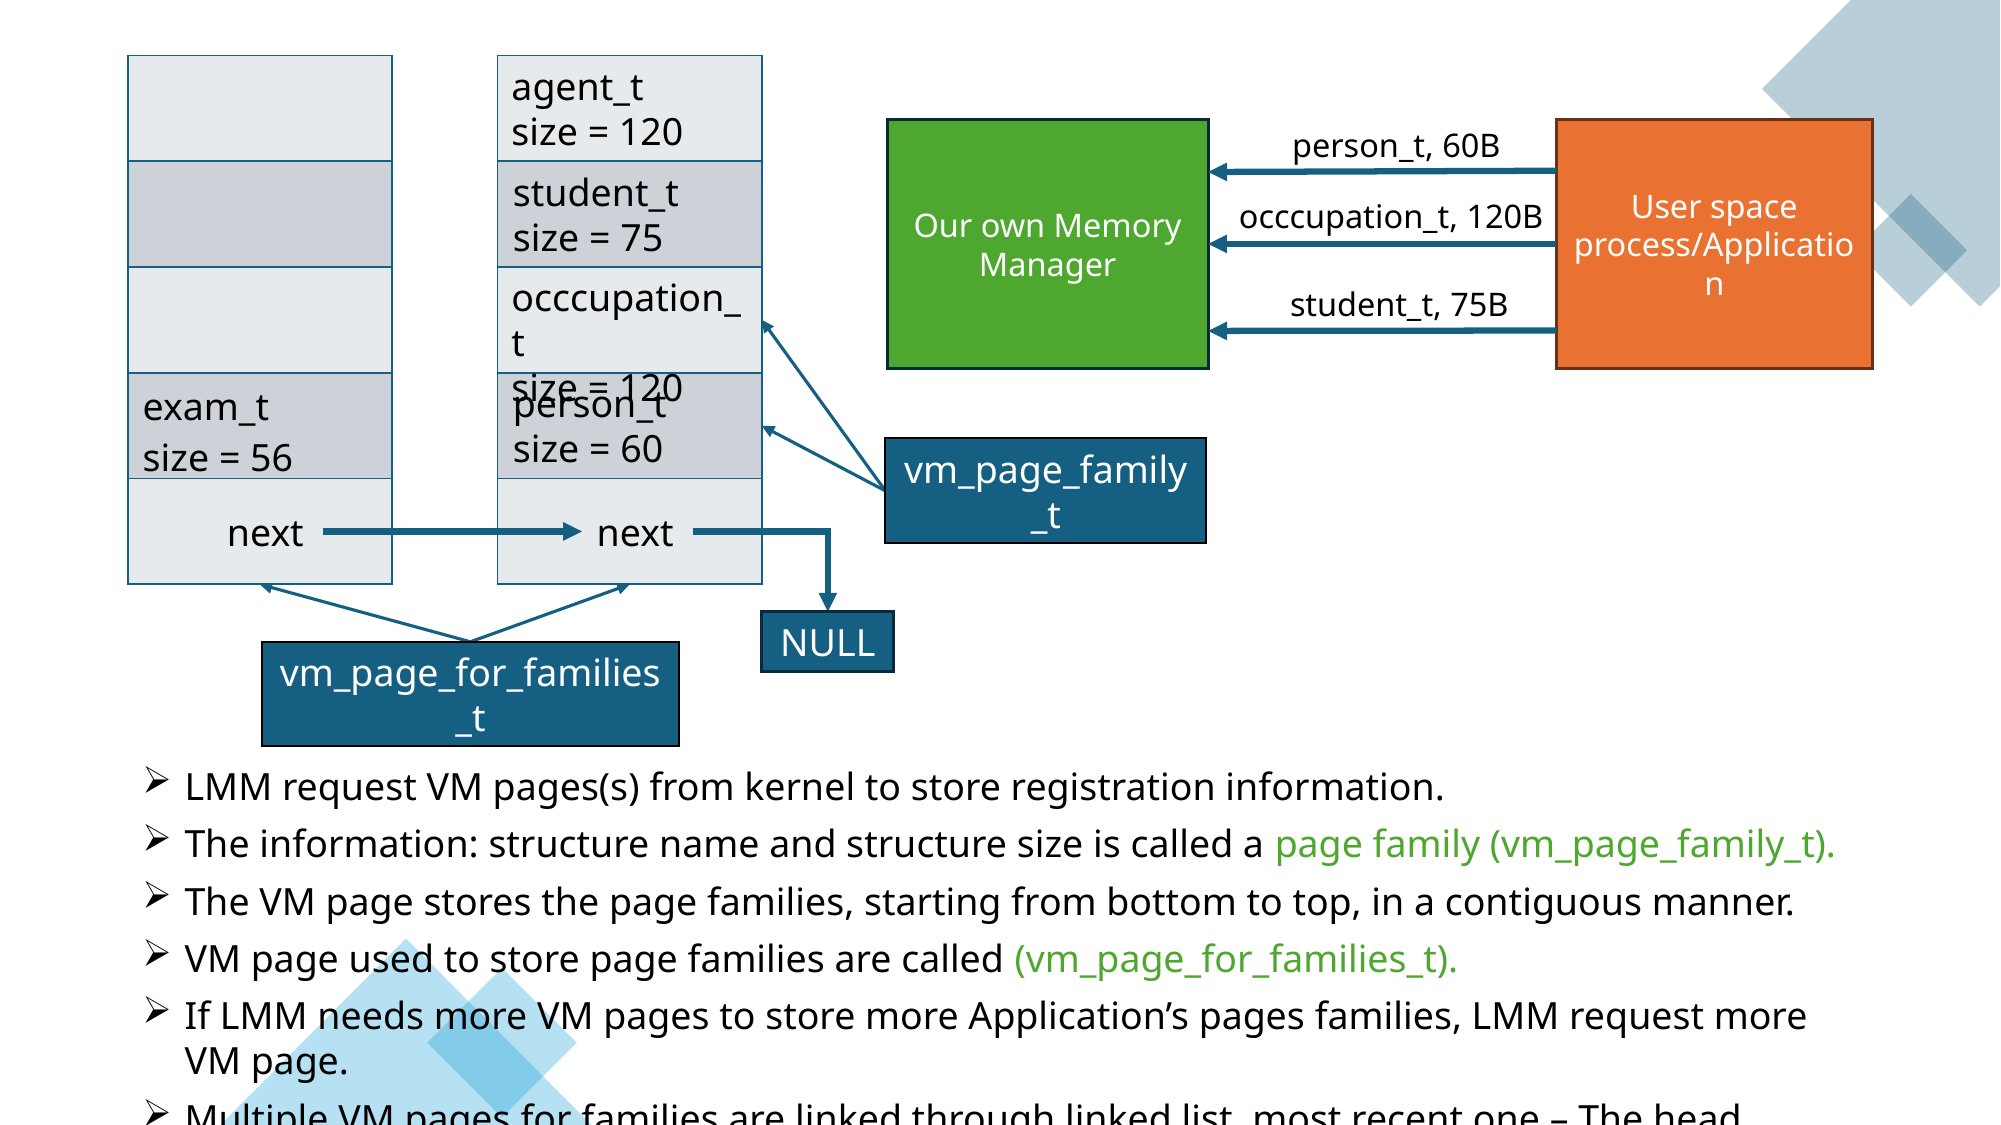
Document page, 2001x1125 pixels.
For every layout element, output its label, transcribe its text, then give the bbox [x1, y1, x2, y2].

text_box Our own Memory Manager [886, 118, 1210, 370]
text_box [471, 583, 631, 643]
table_cell [498, 479, 761, 530]
text_box student_t size = 75 [498, 161, 763, 267]
text_box person_t, 60B [1277, 117, 1570, 171]
text_box vm_page_for_families_t [261, 641, 680, 747]
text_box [259, 583, 471, 643]
text_box next [581, 501, 694, 562]
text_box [692, 531, 829, 612]
text_box NULL [760, 610, 895, 673]
text_box occcupation_t size = 120 [496, 266, 762, 416]
text_box User space process/Application [1555, 118, 1874, 370]
text_box vm_page_family_t [884, 437, 1207, 544]
table_header [129, 56, 391, 160]
table_cell exam_t size = 56 [129, 374, 391, 478]
table_cell [498, 533, 692, 583]
table_cell [129, 268, 391, 372]
table_cell [129, 162, 391, 266]
text_box next [212, 501, 324, 562]
text_box person_t size = 60 [498, 372, 763, 478]
text_box [0, 0, 2000, 1125]
table_cell [129, 479, 391, 583]
text_box student_t, 75B [1275, 277, 1568, 331]
text_box agent_t size = 120 [496, 55, 762, 161]
text_box occcupation_t, 120B [1224, 189, 1623, 243]
text_box LMM request VM pages(s) from kernel to store registration information. The information: structure name and structure size is called a page family (vm_page_family_t). The VM page stores the page families, starting from bottom to top, in a contiguous manner. VM page used to store page families are called (vm_page_for_families_t). If LMM needs more VM pages to store more Application’s pages families, LMM request more VM page. Multiple VM pages for families are linked through linked list, most recent one – The head. [127, 755, 1868, 1125]
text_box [761, 319, 886, 425]
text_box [761, 425, 886, 470]
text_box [1798, 0, 2000, 291]
